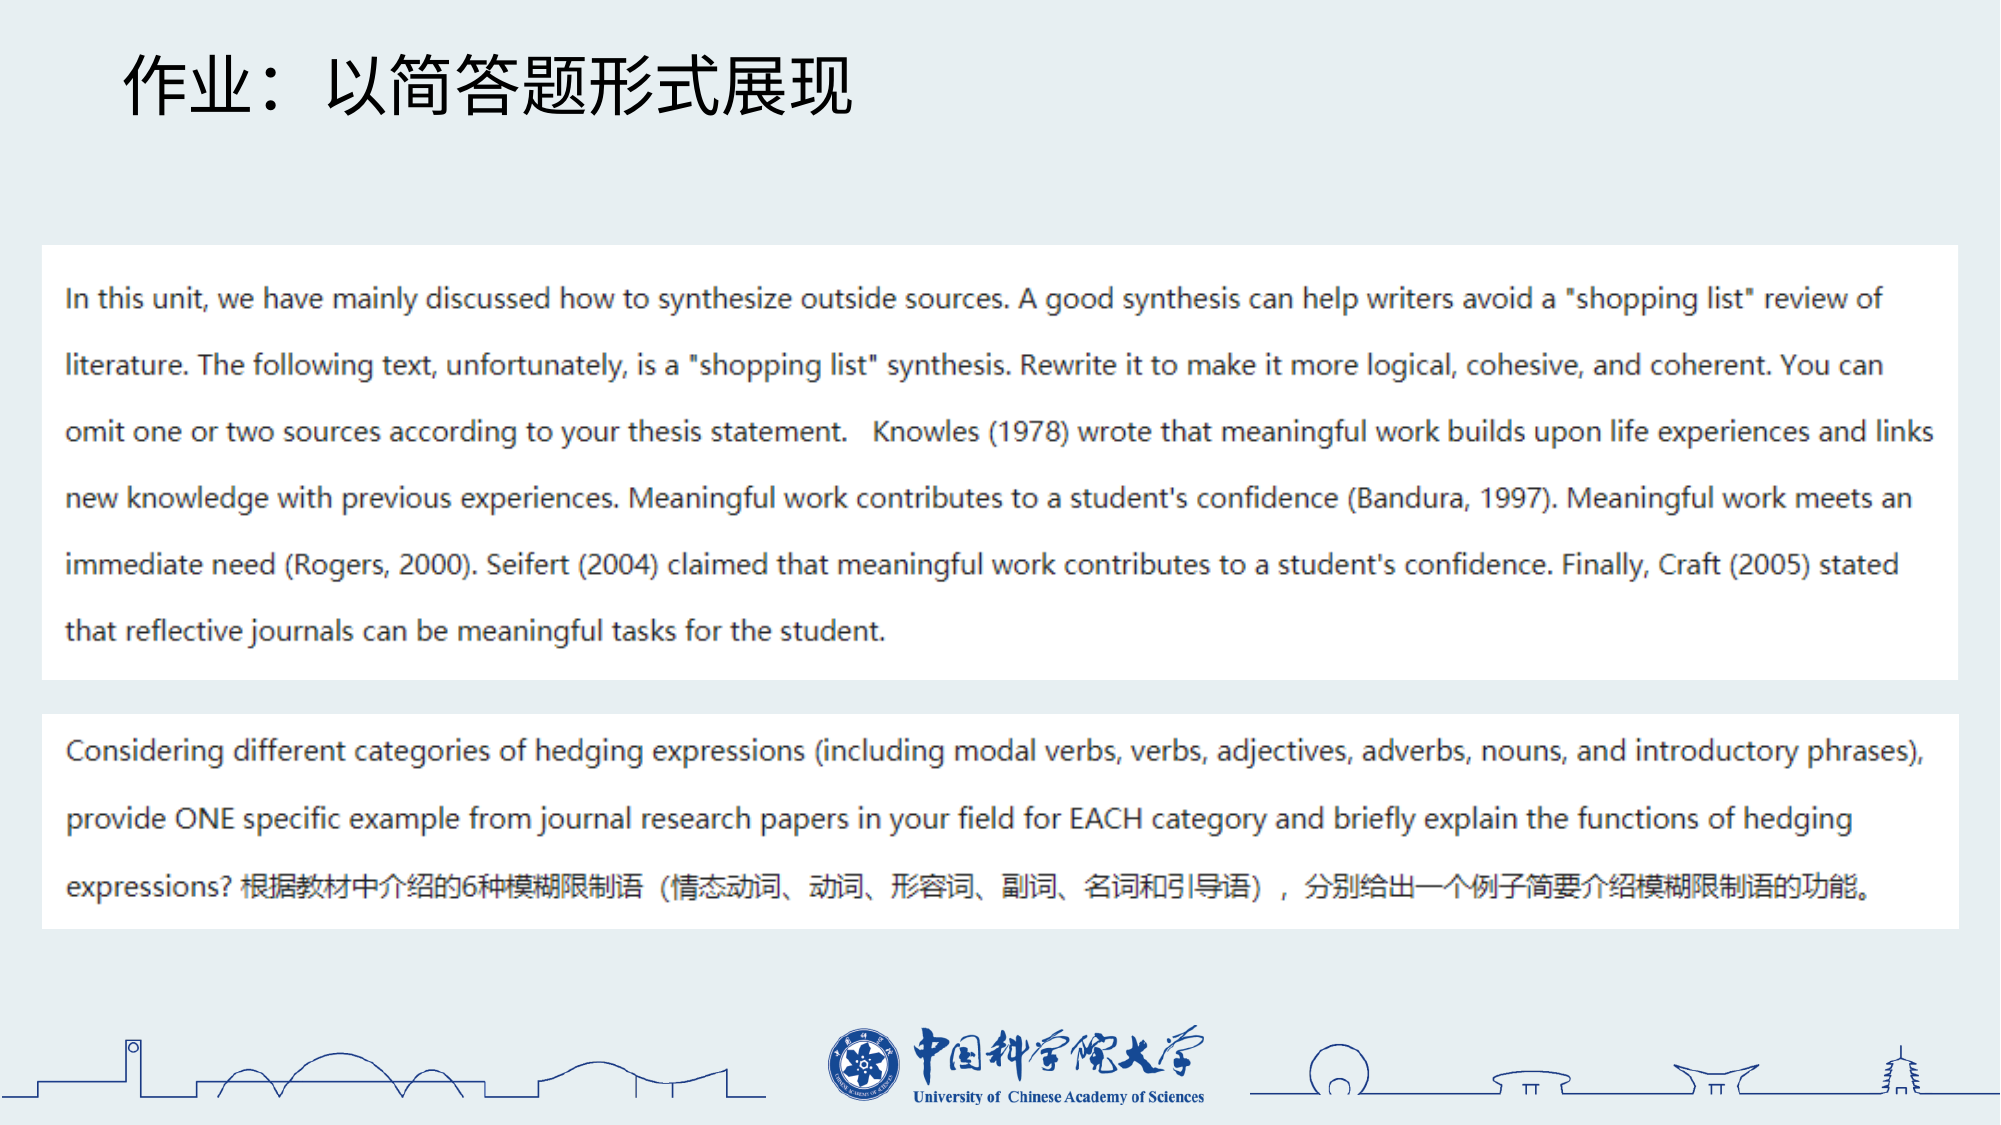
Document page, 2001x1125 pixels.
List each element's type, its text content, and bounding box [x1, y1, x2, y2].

picture [41, 245, 1959, 681]
picture [42, 714, 1959, 929]
picture [828, 1025, 1204, 1105]
text_box 作业：以简答题形式展现 [106, 36, 1840, 131]
picture [2, 1029, 766, 1106]
picture [1250, 1028, 2000, 1103]
